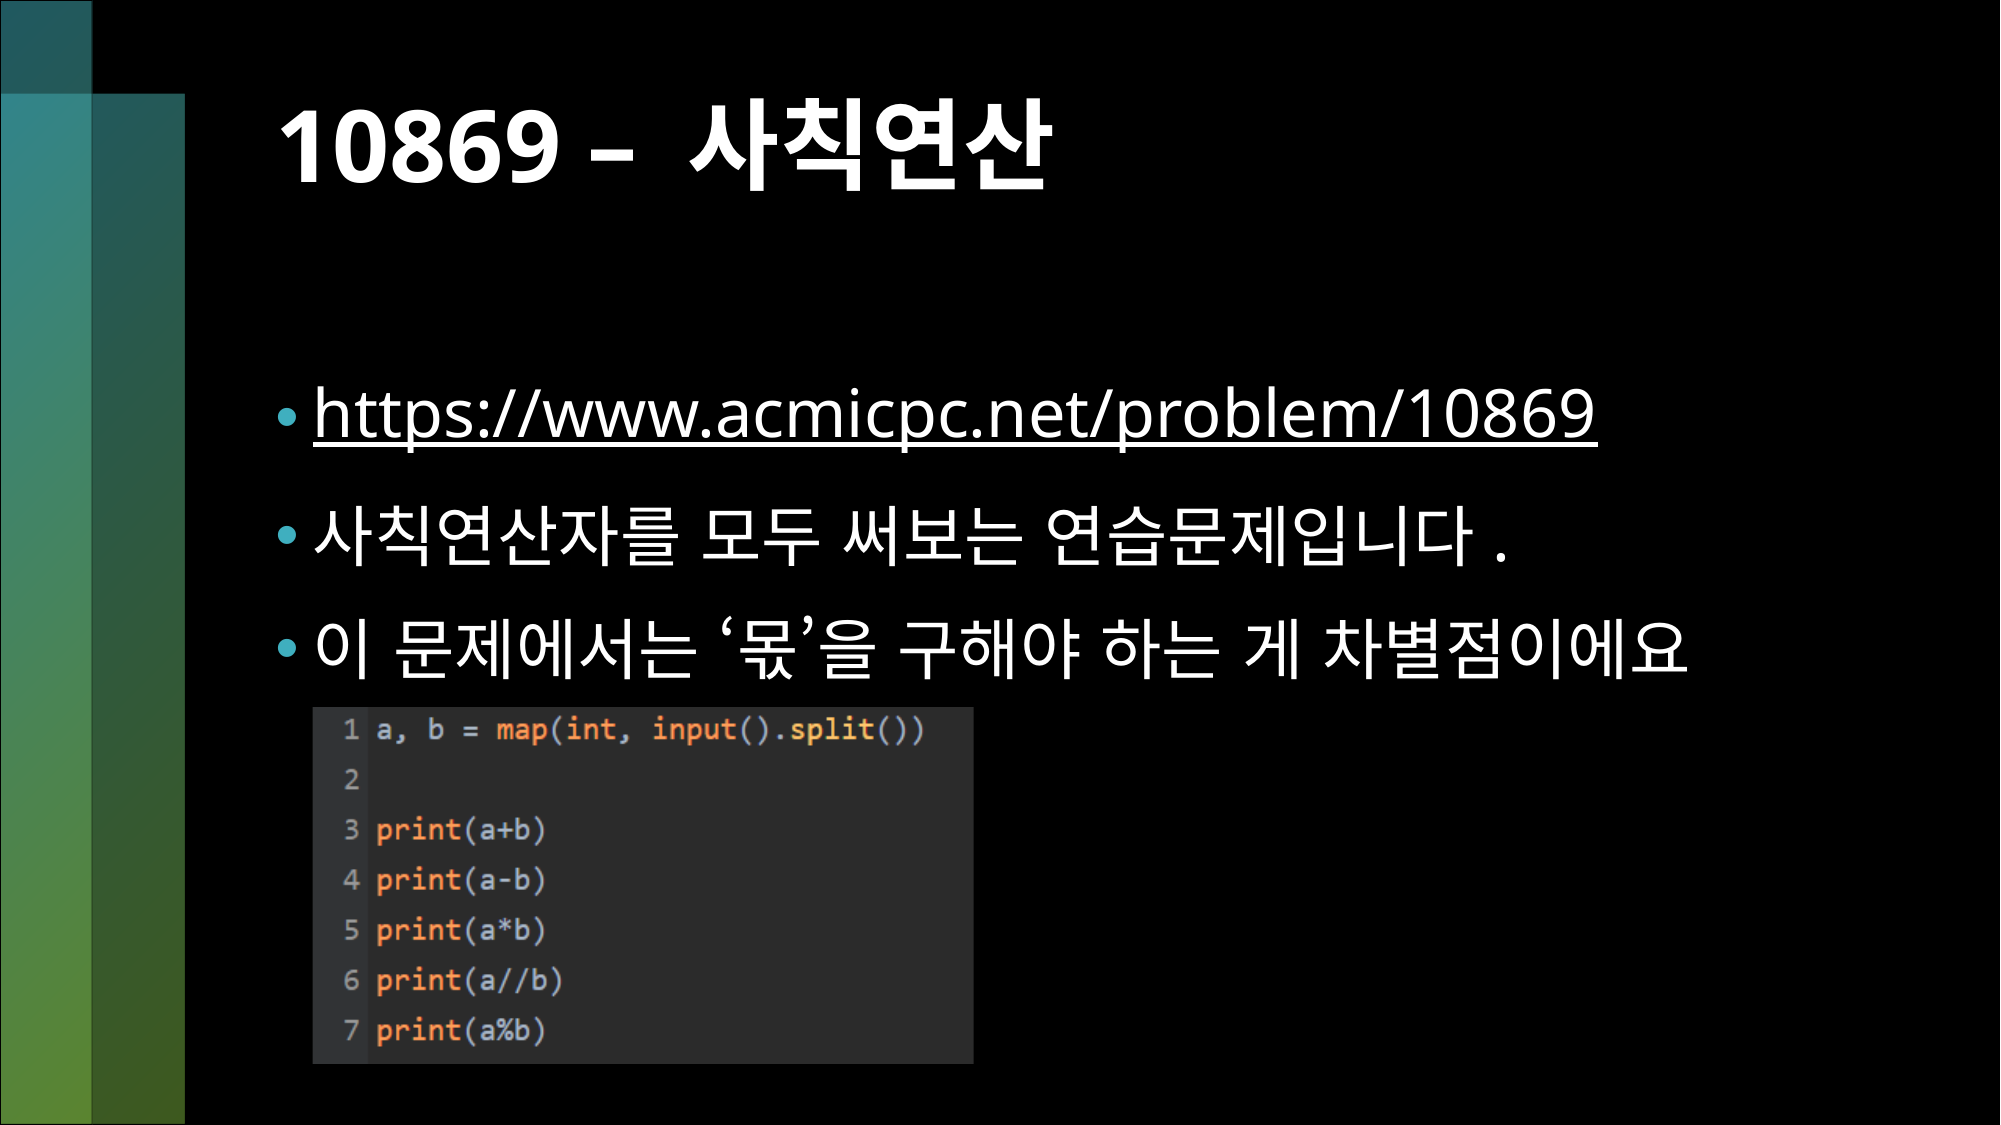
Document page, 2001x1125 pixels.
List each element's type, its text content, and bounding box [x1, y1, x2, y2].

picture [312, 707, 974, 1064]
title 10869 – 사칙연산 [260, 74, 1817, 329]
list https://www.acmicpc.net/problem/10869 사칙연산자를 모두 써보는 연습문제입니다. 이 문제에서는 ‘몫’을 구해야 하는 게 차별점이에요 [260, 354, 1817, 999]
